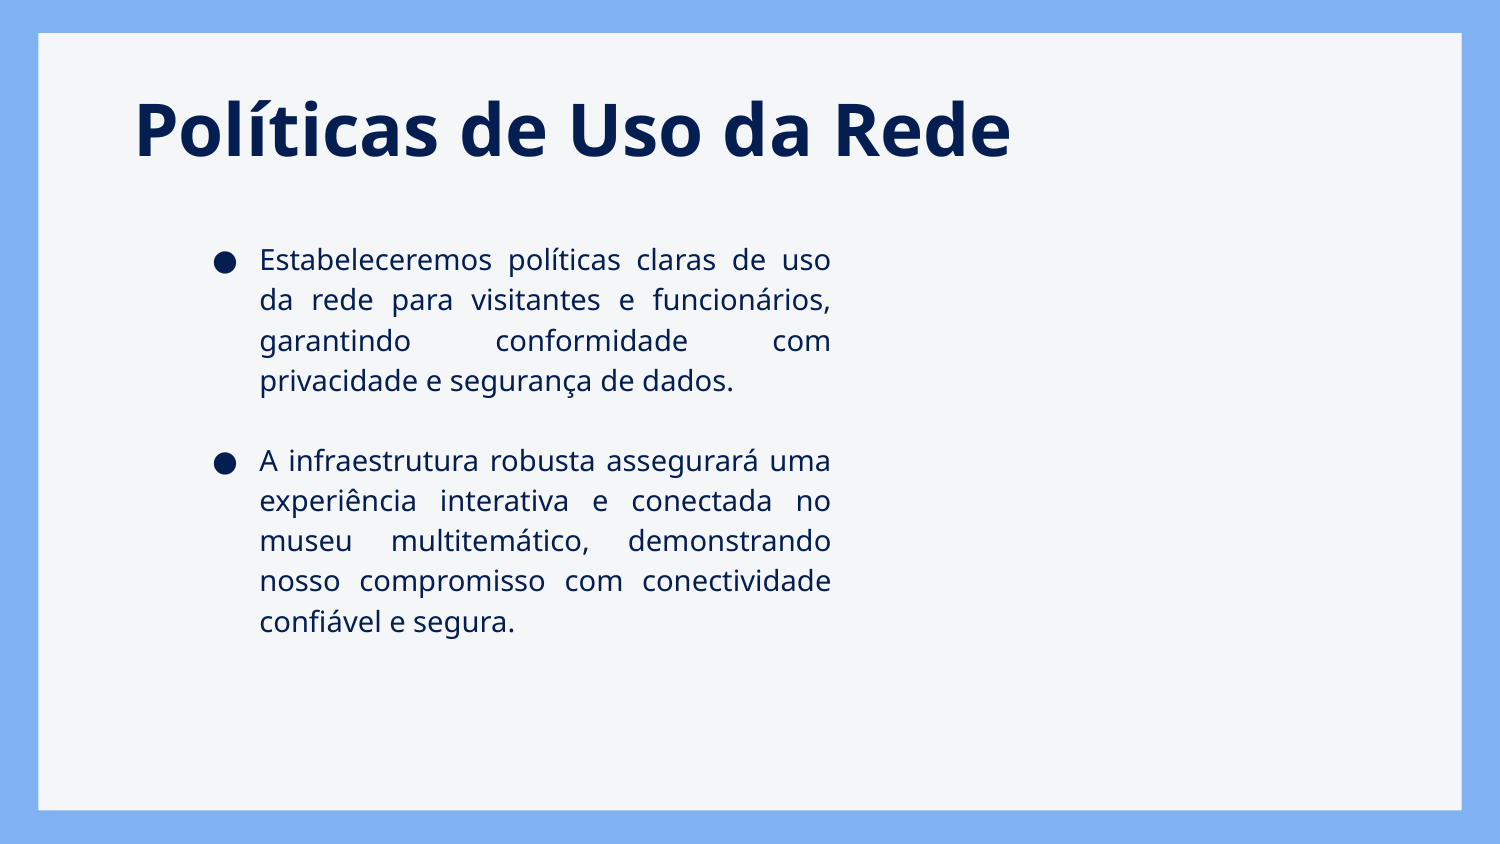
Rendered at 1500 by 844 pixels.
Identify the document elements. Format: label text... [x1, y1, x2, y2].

list Estabeleceremos políticas claras de uso da rede para visitantes e funcionários, garantindo conformidade com privacidade e segurança de dados. A infraestrutura robusta assegurará uma experiência interativa e conectada no museu multitemático, demonstrando nosso compromisso com conectividade confiável e segura. [197, 221, 847, 758]
title Políticas de Uso da Rede [118, 68, 1382, 174]
